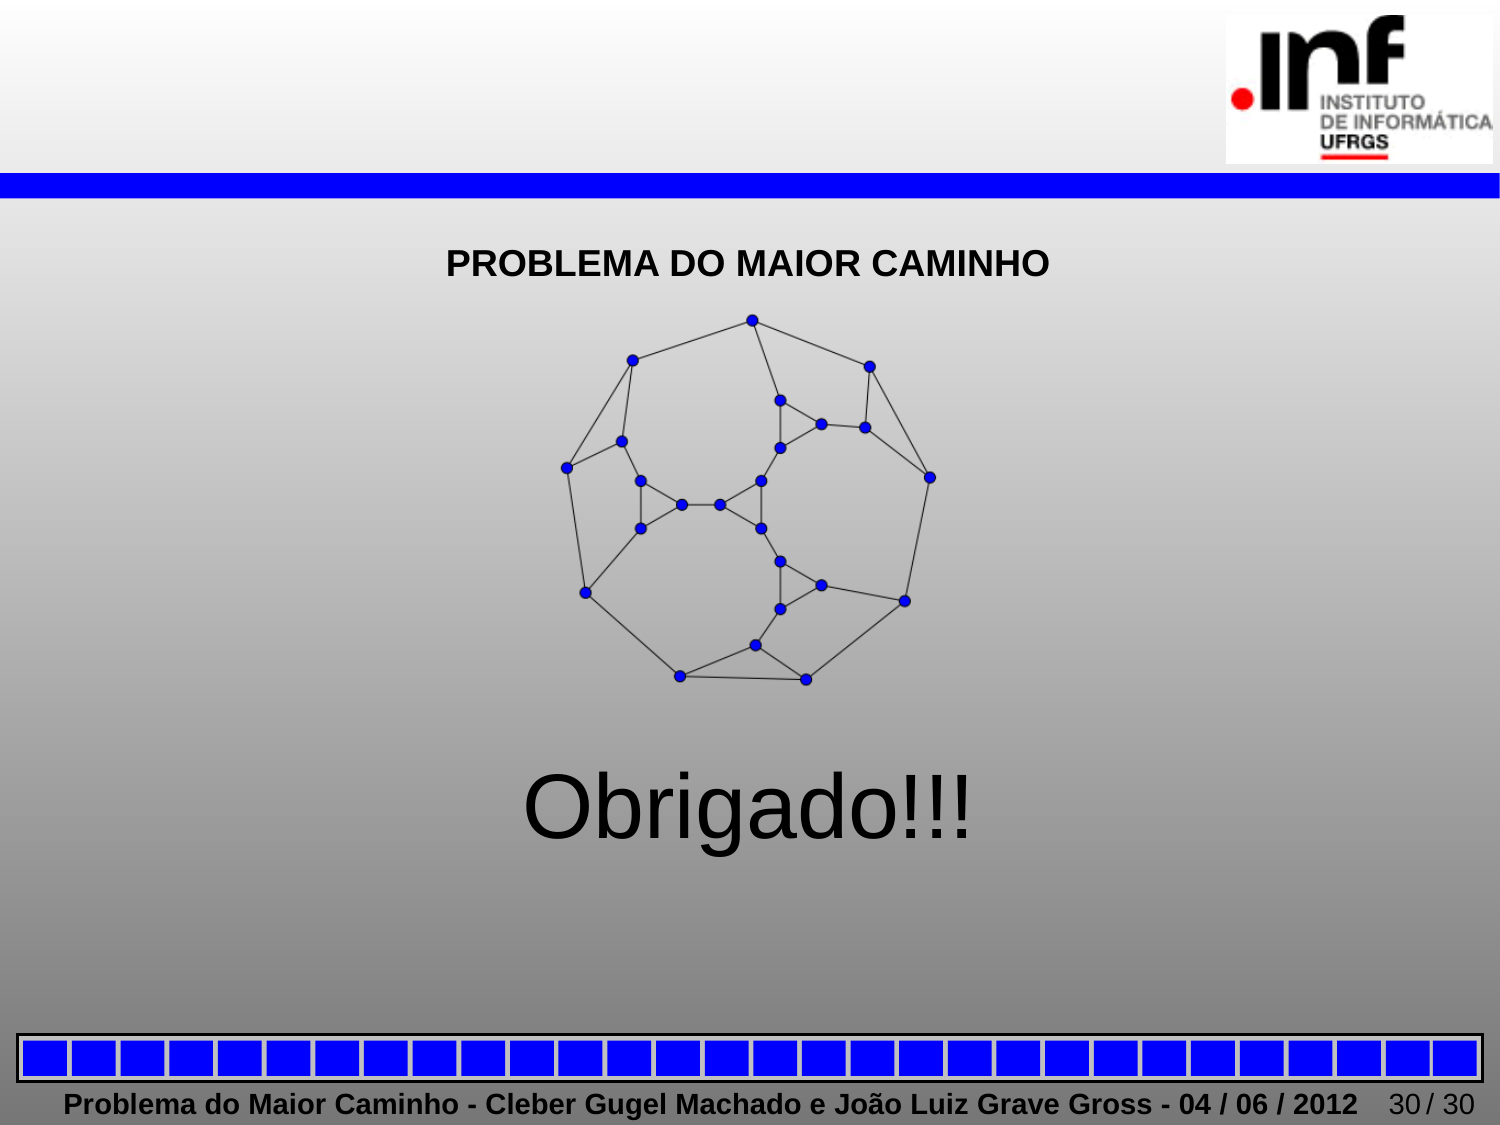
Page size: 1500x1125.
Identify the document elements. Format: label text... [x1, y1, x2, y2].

text_box [363, 1040, 408, 1076]
text_box [23, 1040, 67, 1076]
text_box [120, 1040, 165, 1076]
text_box [1093, 1040, 1138, 1076]
text_box [947, 1040, 992, 1076]
text_box [996, 1040, 1041, 1076]
text_box [704, 1040, 749, 1076]
text_box [266, 1040, 311, 1076]
text_box [461, 1040, 506, 1076]
text_box [1385, 1040, 1430, 1076]
text_box [1142, 1040, 1187, 1076]
text_box PROBLEMA DO MAIOR CAMINHO [430, 231, 1066, 292]
text_box [315, 1040, 360, 1076]
text_box [607, 1040, 652, 1076]
text_box [1239, 1040, 1284, 1076]
text_box [510, 1040, 554, 1076]
text_box [412, 1040, 457, 1076]
text_box [656, 1040, 700, 1076]
text_box [1432, 1040, 1477, 1076]
text_box [1045, 1040, 1089, 1076]
text_box [850, 1040, 895, 1076]
text_box [558, 1040, 603, 1076]
text_box [71, 1040, 116, 1076]
text_box [1337, 1040, 1381, 1076]
slide_number 30 [1352, 1085, 1437, 1125]
text_box [753, 1040, 798, 1076]
list Obrigado!!! [57, 739, 1440, 882]
picture [1226, 15, 1493, 164]
text_box [1288, 1040, 1333, 1076]
text_box [217, 1040, 262, 1076]
text_box [169, 1040, 213, 1076]
text_box [801, 1040, 846, 1076]
text_box [1190, 1040, 1235, 1076]
text_box [899, 1040, 943, 1076]
picture [551, 307, 947, 703]
